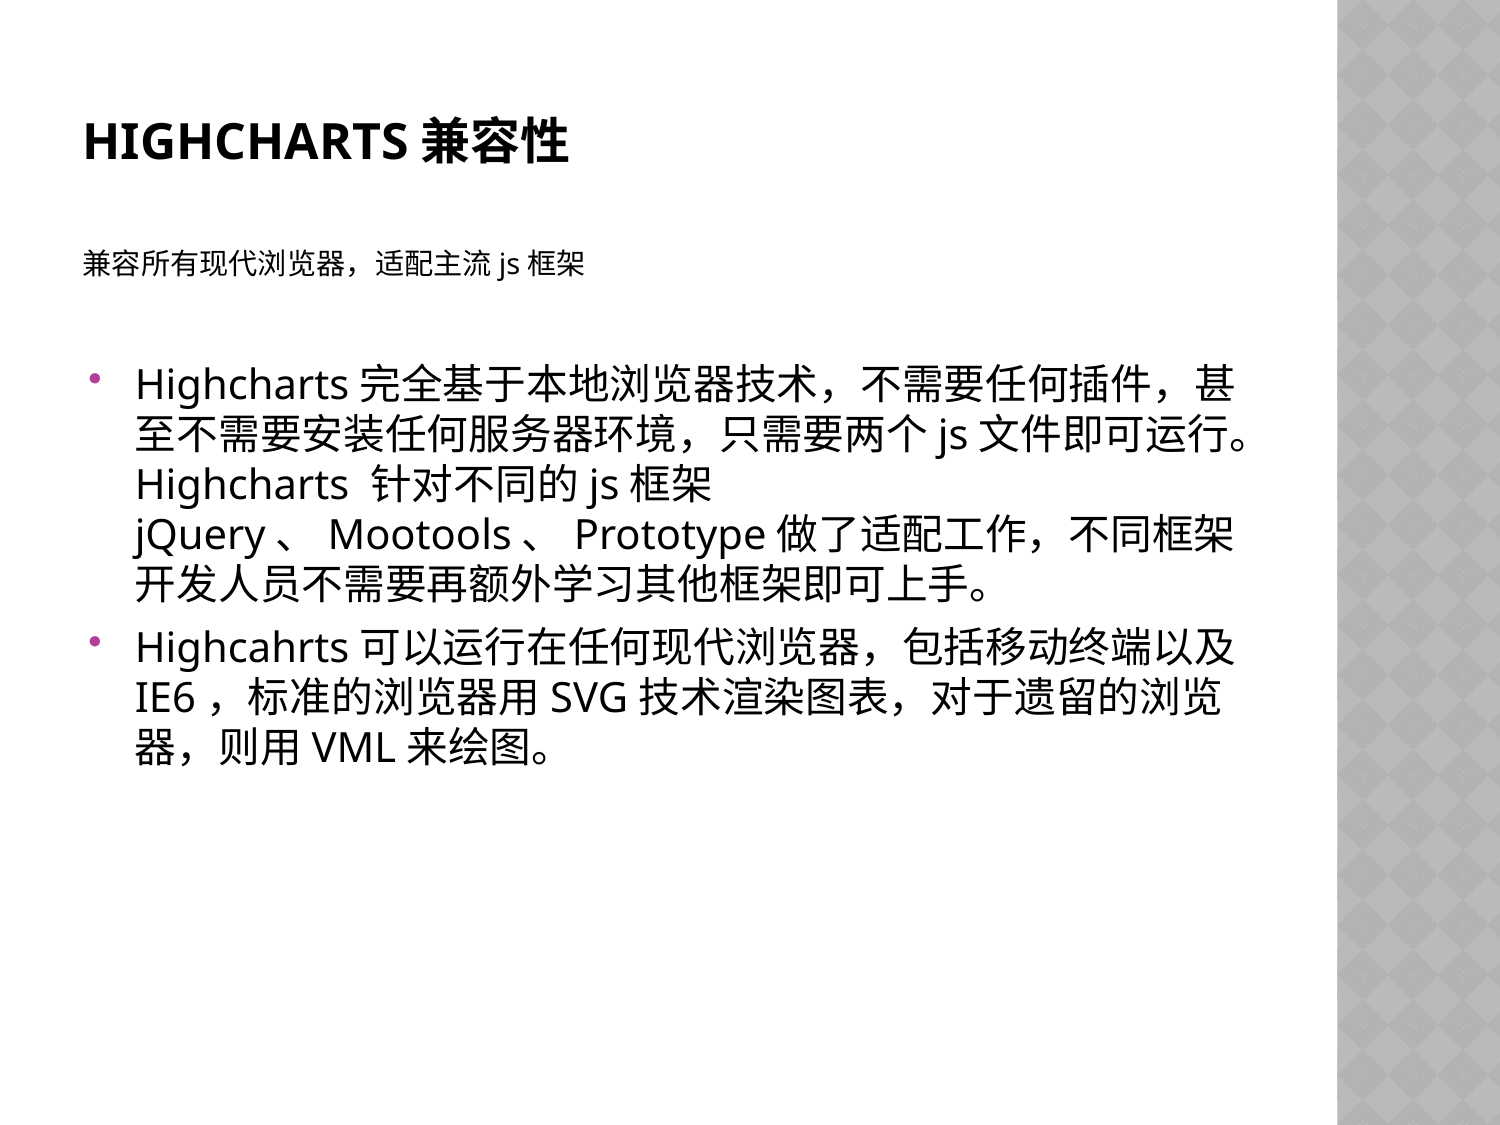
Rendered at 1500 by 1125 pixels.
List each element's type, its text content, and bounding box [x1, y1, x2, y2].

title Highcharts兼容性 [75, 37, 1043, 230]
list Highcharts完全基于本地浏览器技术，不需要任何插件，甚至不需要安装任何服务器环境，只需要两个js文件即可运行。Highcharts 针对不同的js框架jQuery、Mootools、Prototype做了适配工作，不同框架开发人员不需要再额外学习其他框架即可上手。 Highcahrts可以运行在任何现代浏览器，包括移动终端以及IE6，标准的浏览器用SVG技术渲染图表，对于遗留的浏览器，则用VML来绘图。 [75, 350, 1263, 1068]
list 兼容所有现代浏览器，适配主流js框架 [75, 245, 1043, 345]
